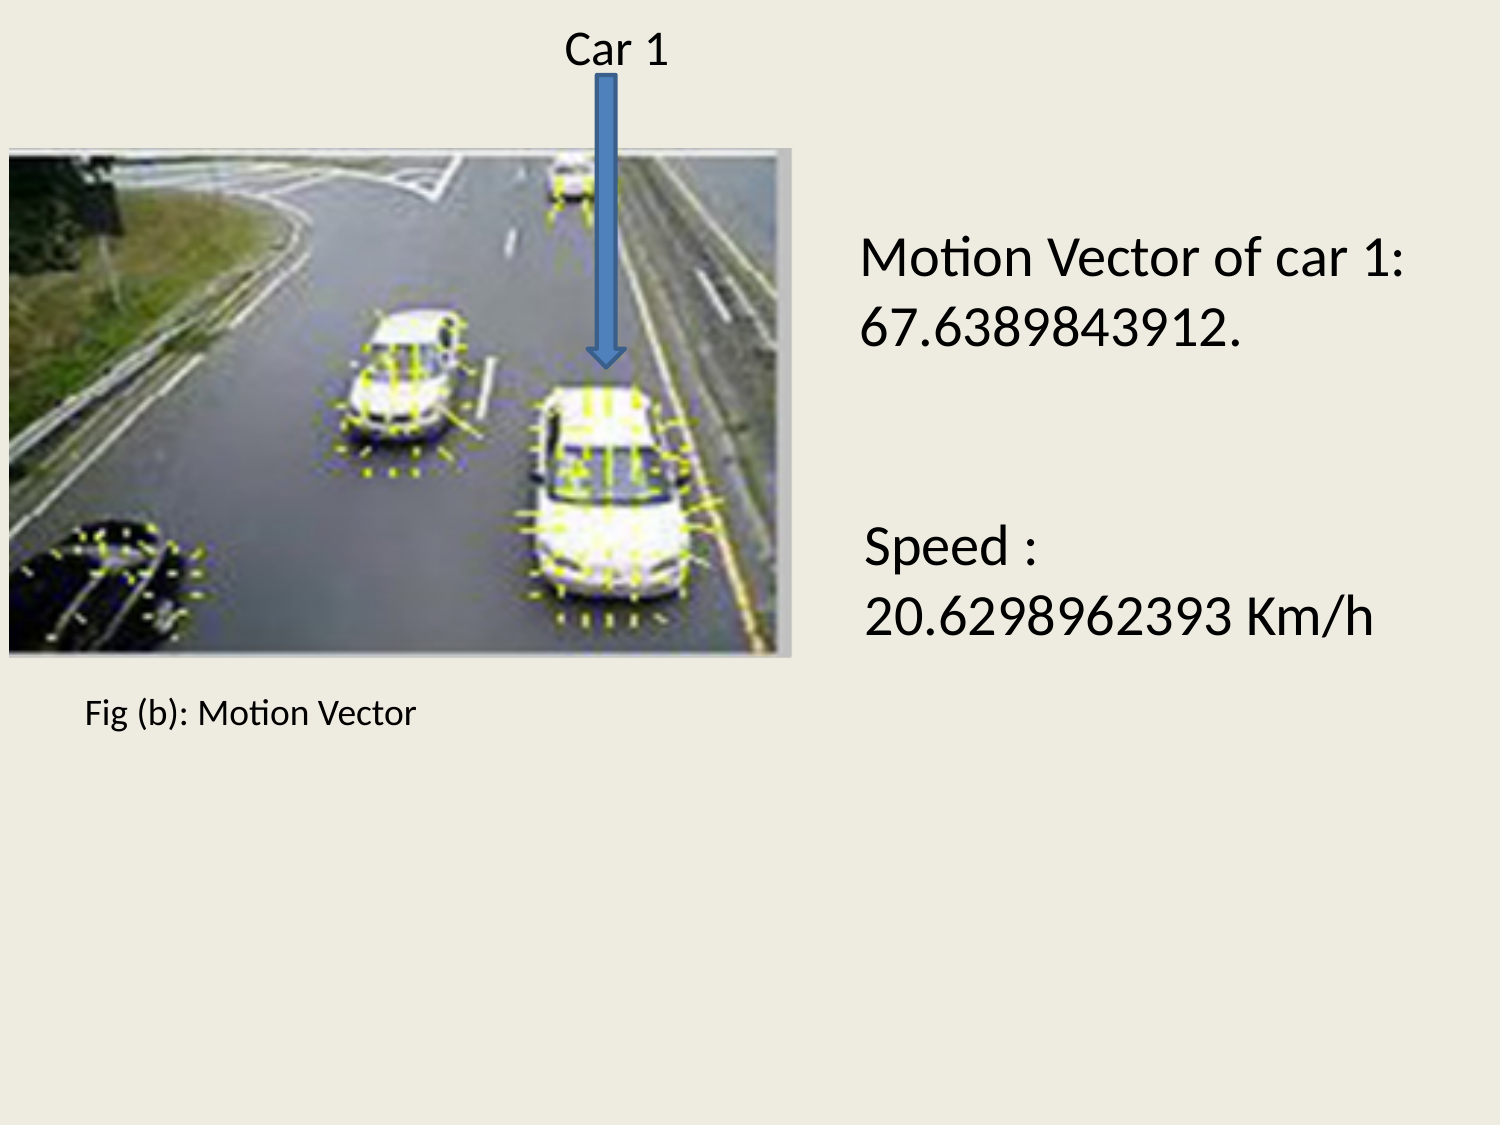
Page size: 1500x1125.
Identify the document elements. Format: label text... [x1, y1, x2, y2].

text_box Car 1 [549, 8, 700, 83]
picture [9, 147, 795, 662]
text_box Motion Vector of car 1: 67.6389843912. [844, 211, 1425, 366]
text_box Speed : 20.6298962393 Km/h [849, 499, 1425, 655]
text_box Fig (b): Motion Vector [70, 680, 734, 741]
text_box [594, 83, 618, 146]
